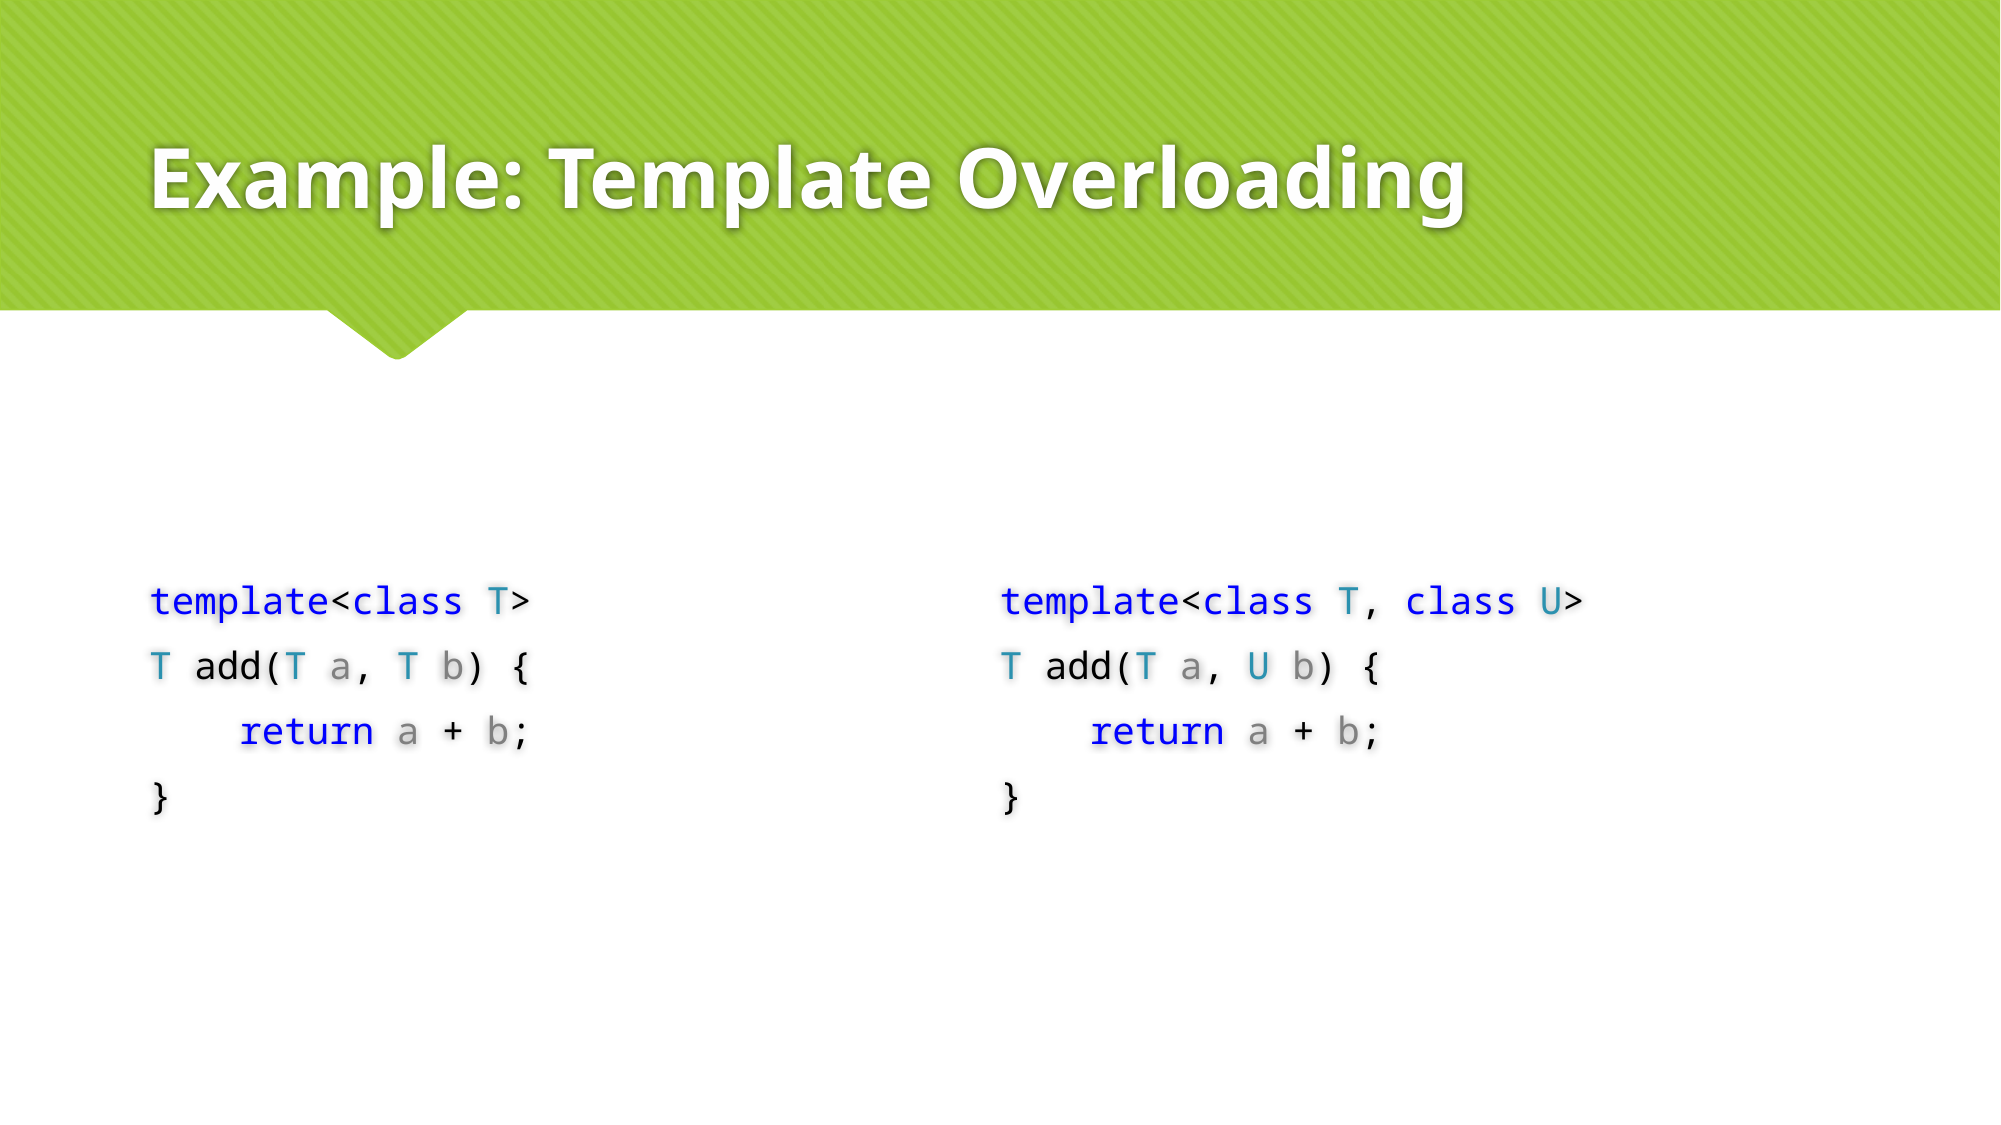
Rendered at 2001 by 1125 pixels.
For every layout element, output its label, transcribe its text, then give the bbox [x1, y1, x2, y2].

title Example: Template Overloading [132, 73, 1868, 233]
list template<class T> T add(T a, T b) { return a + b; } template<class T, class U> T add(T a, U b) { return a + b; } [134, 562, 1866, 962]
